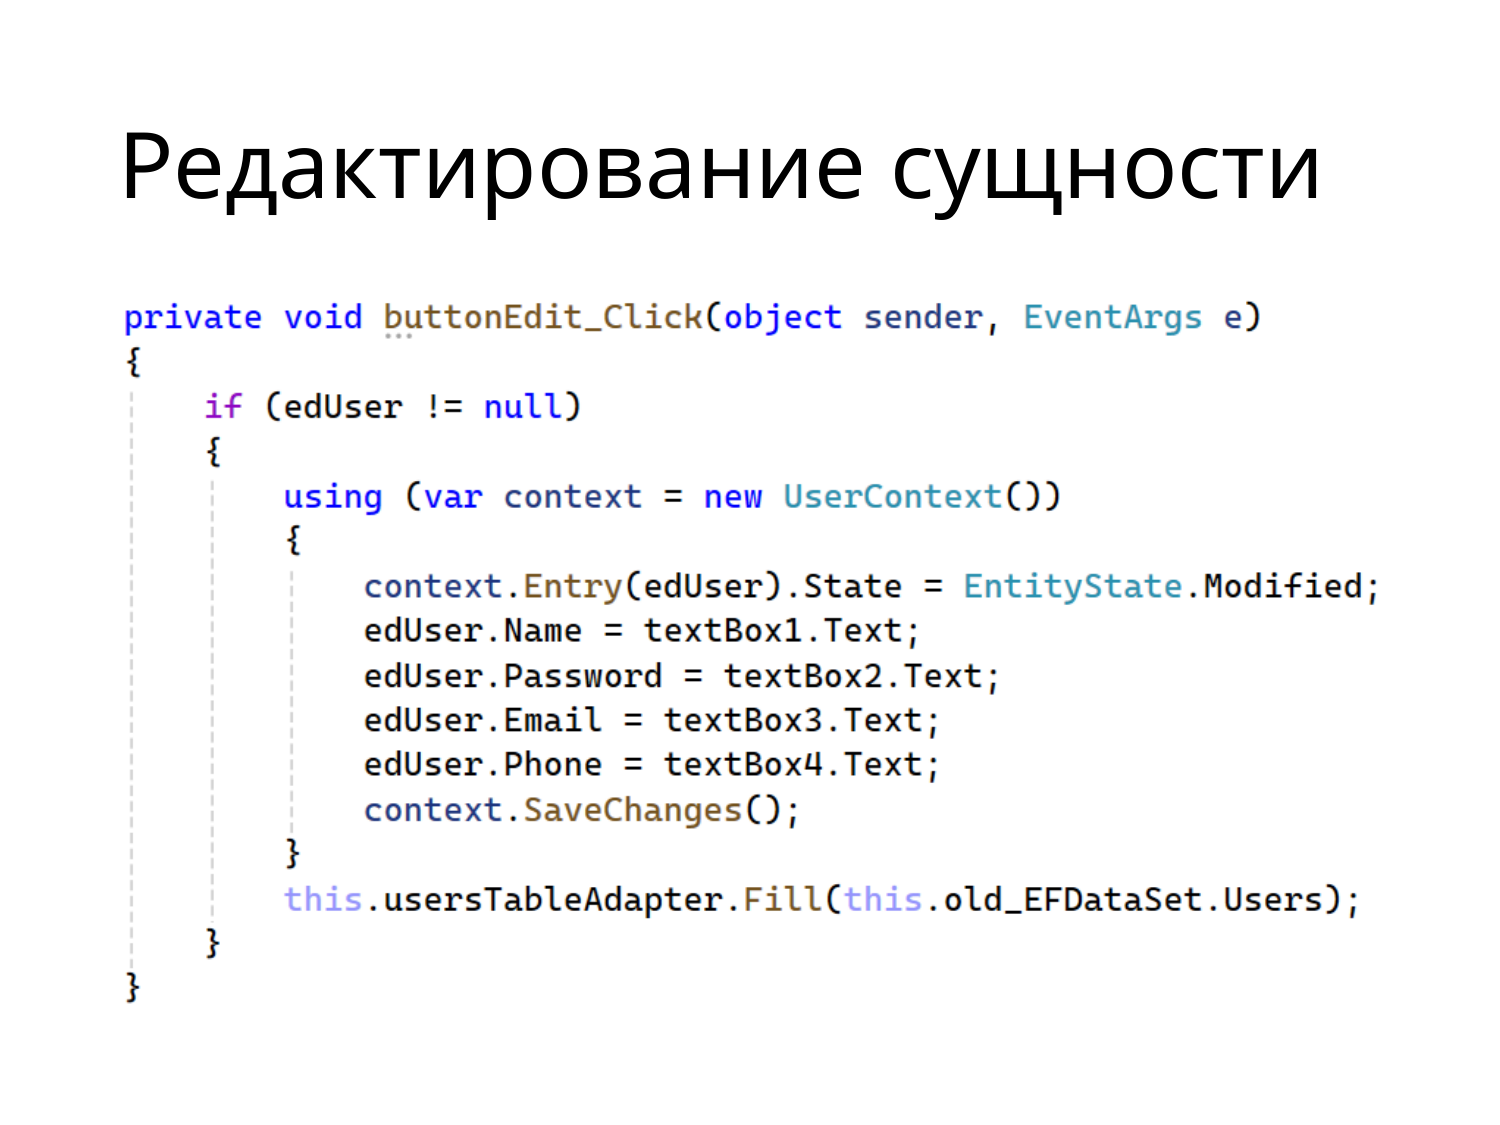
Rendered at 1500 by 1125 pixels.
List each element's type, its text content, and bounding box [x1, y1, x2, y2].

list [113, 299, 1386, 1014]
title Редактирование сущности [103, 59, 1397, 278]
